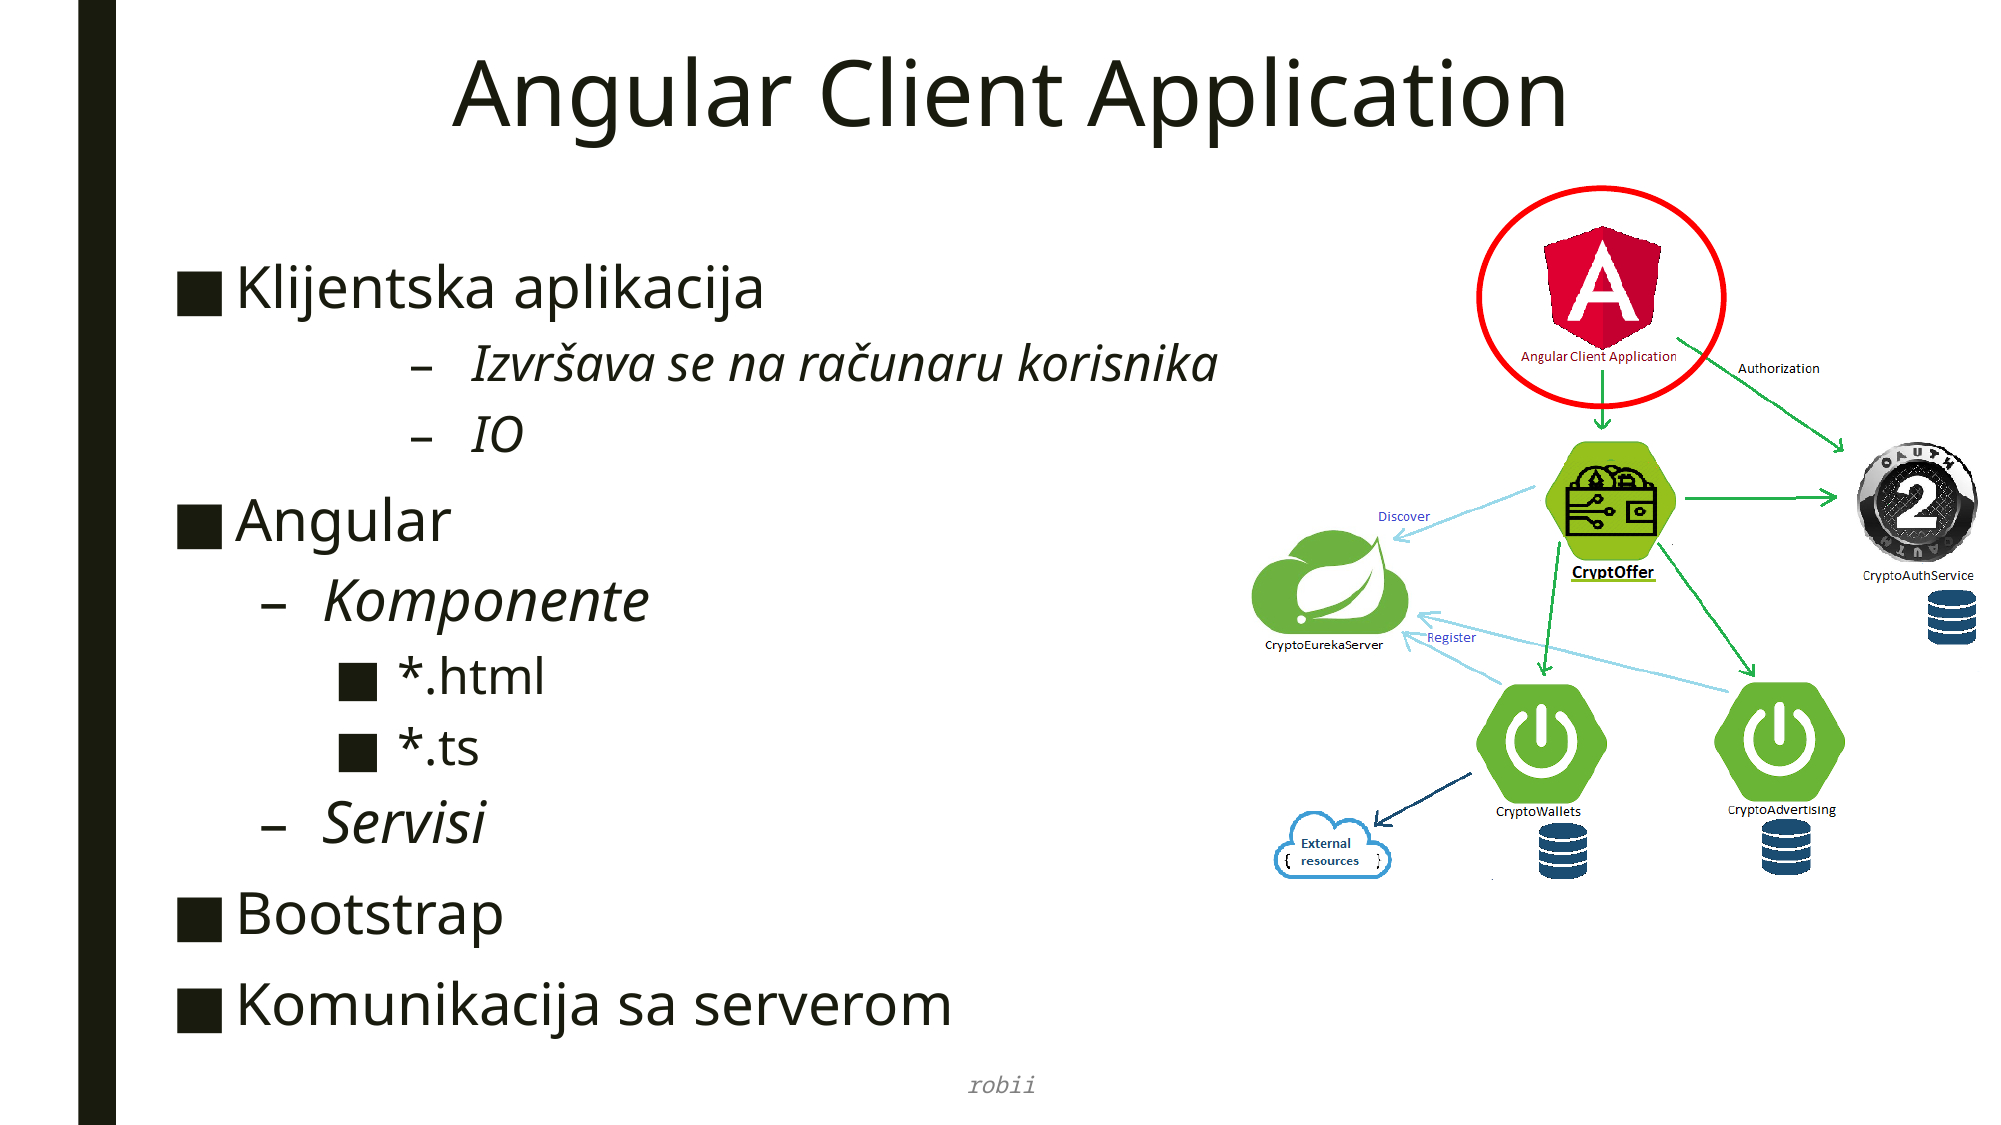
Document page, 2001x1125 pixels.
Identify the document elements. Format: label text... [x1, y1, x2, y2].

list Klijentska aplikacija Izvršava se na računaru korisnika IO Angular Komponente *.html *.ts Servisi Bootstrap Komunikacija sa serverom [157, 248, 1324, 1125]
text_box [1519, 185, 1684, 213]
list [1243, 213, 2000, 888]
title Angular Client Application [225, 40, 1800, 189]
text_box robii [485, 1051, 1517, 1118]
